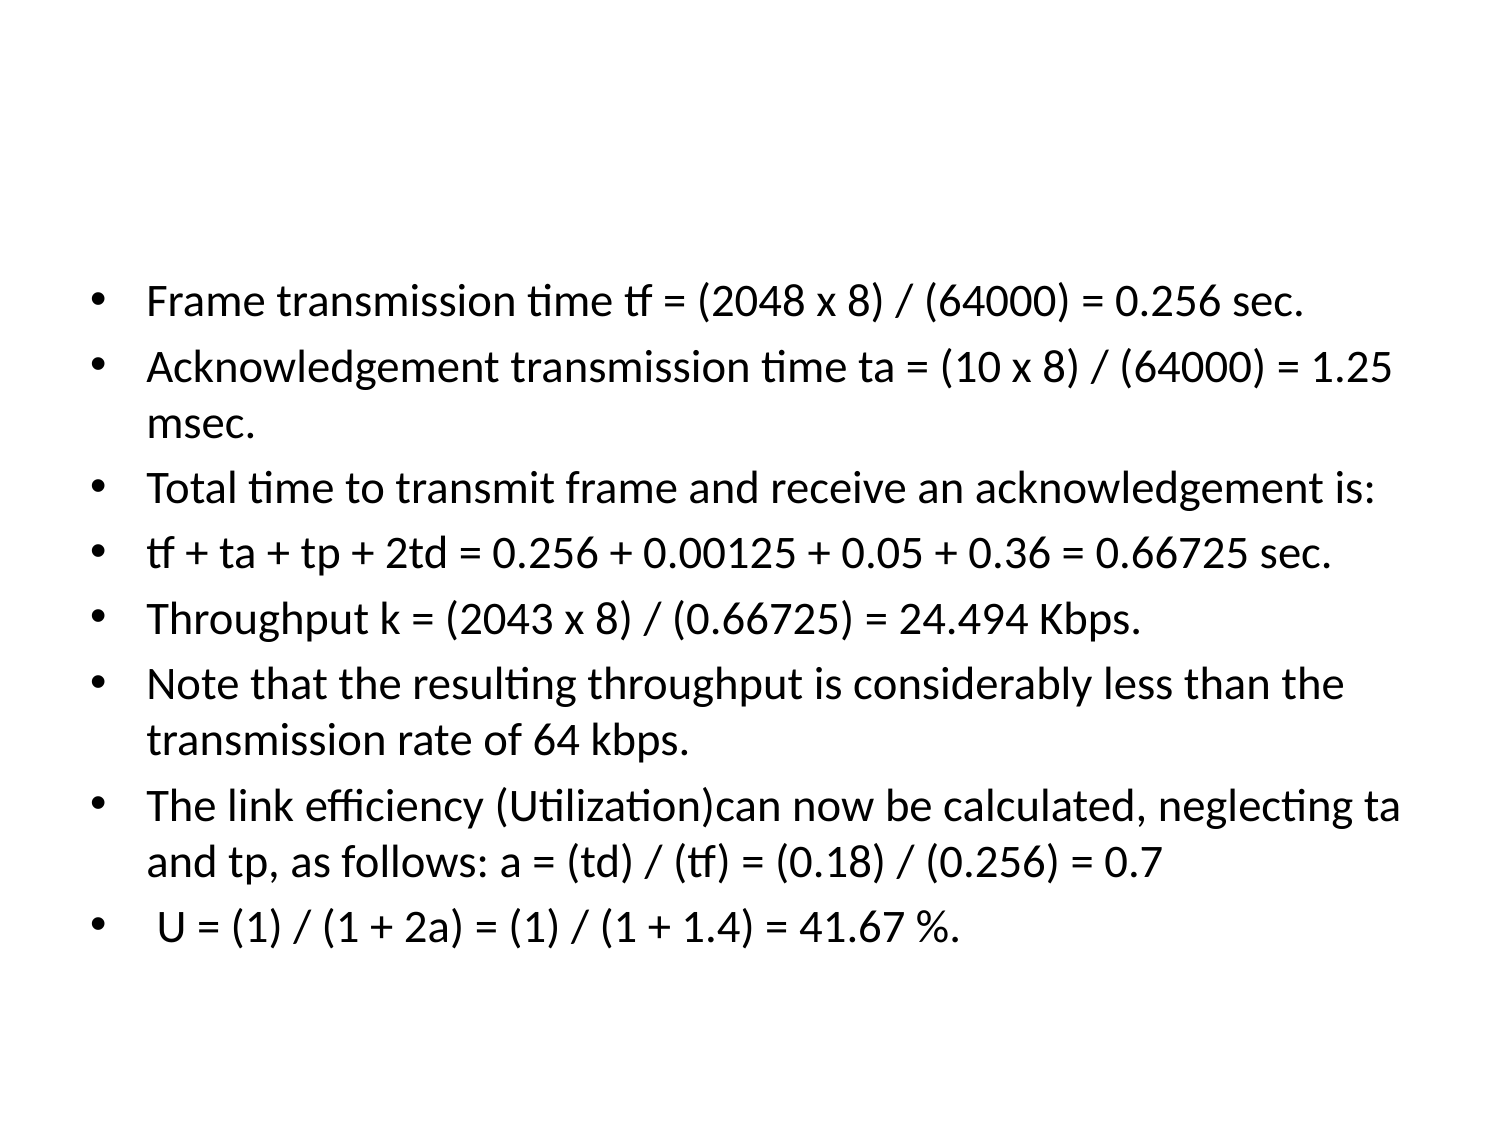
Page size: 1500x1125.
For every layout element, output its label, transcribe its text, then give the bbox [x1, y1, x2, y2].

list Frame transmission time tf = (2048 x 8) / (64000) = 0.256 sec. Acknowledgement transmission time ta = (10 x 8) / (64000) = 1.25 msec. Total time to transmit frame and receive an acknowledgement is: tf + ta + tp + 2td = 0.256 + 0.00125 + 0.05 + 0.36 = 0.66725 sec. Throughput k = (2043 x 8) / (0.66725) = 24.494 Kbps. Note that the resulting throughput is considerably less than the transmission rate of 64 kbps. The link efficiency (Utilization)can now be calculated, neglecting ta and tp, as follows: a = (td) / (tf) = (0.18) / (0.256) = 0.7 U = (1) / (1 + 2a) = (1) / (1 + 1.4) = 41.67 %. [75, 262, 1425, 1005]
